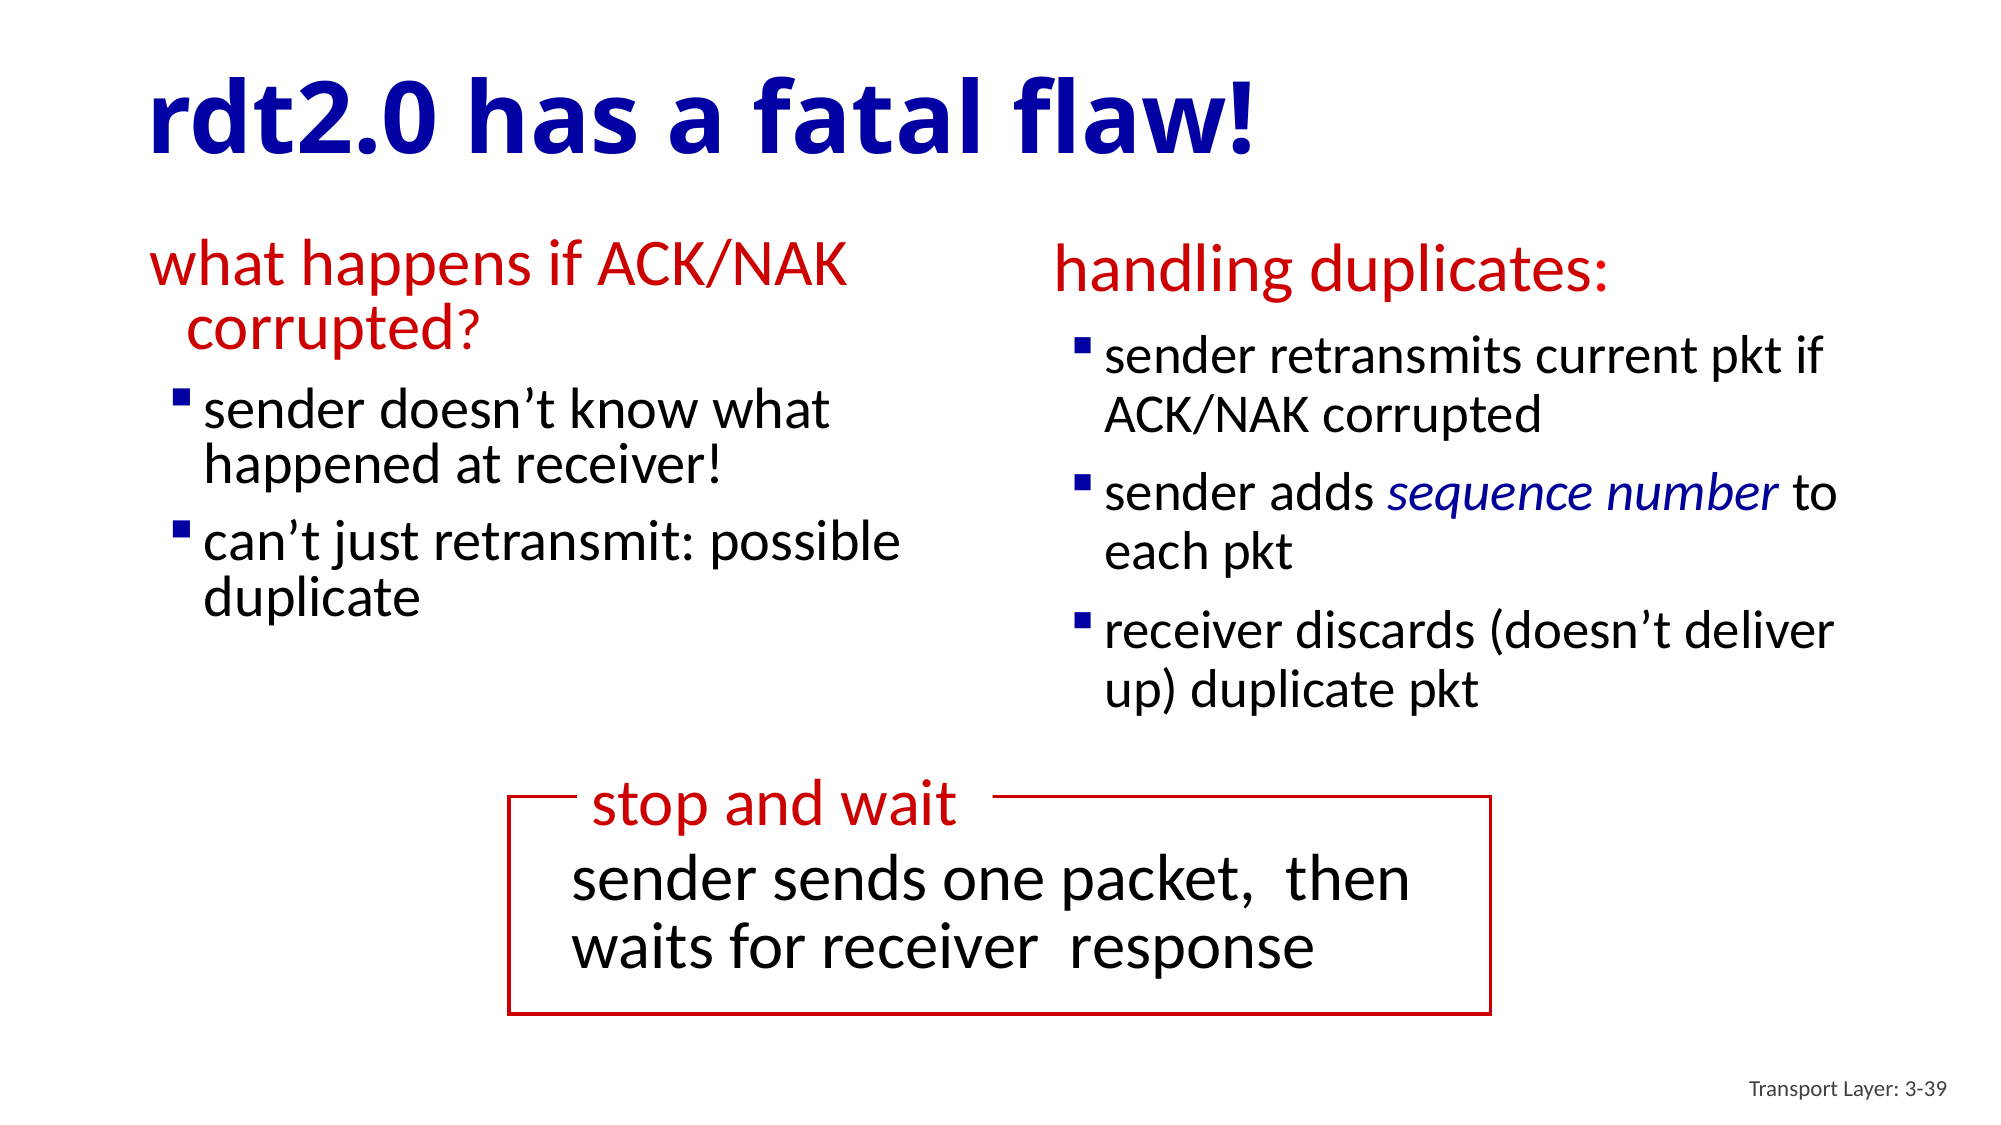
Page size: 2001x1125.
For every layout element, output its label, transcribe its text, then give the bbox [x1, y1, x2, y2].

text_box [509, 750, 1491, 1015]
text_box handling duplicates: sender retransmits current pkt if ACK/NAK corrupted sender adds sequence number to each pkt receiver discards (doesn’t deliver up) duplicate pkt [1018, 224, 1887, 728]
title rdt2.0 has a fatal flaw! [131, 47, 1952, 195]
text_box what happens if ACK/NAK corrupted? sender doesn’t know what happened at receiver! can’t just retransmit: possible duplicate [113, 227, 1069, 990]
slide_number Transport Layer: 3-39 [1512, 1056, 1963, 1117]
